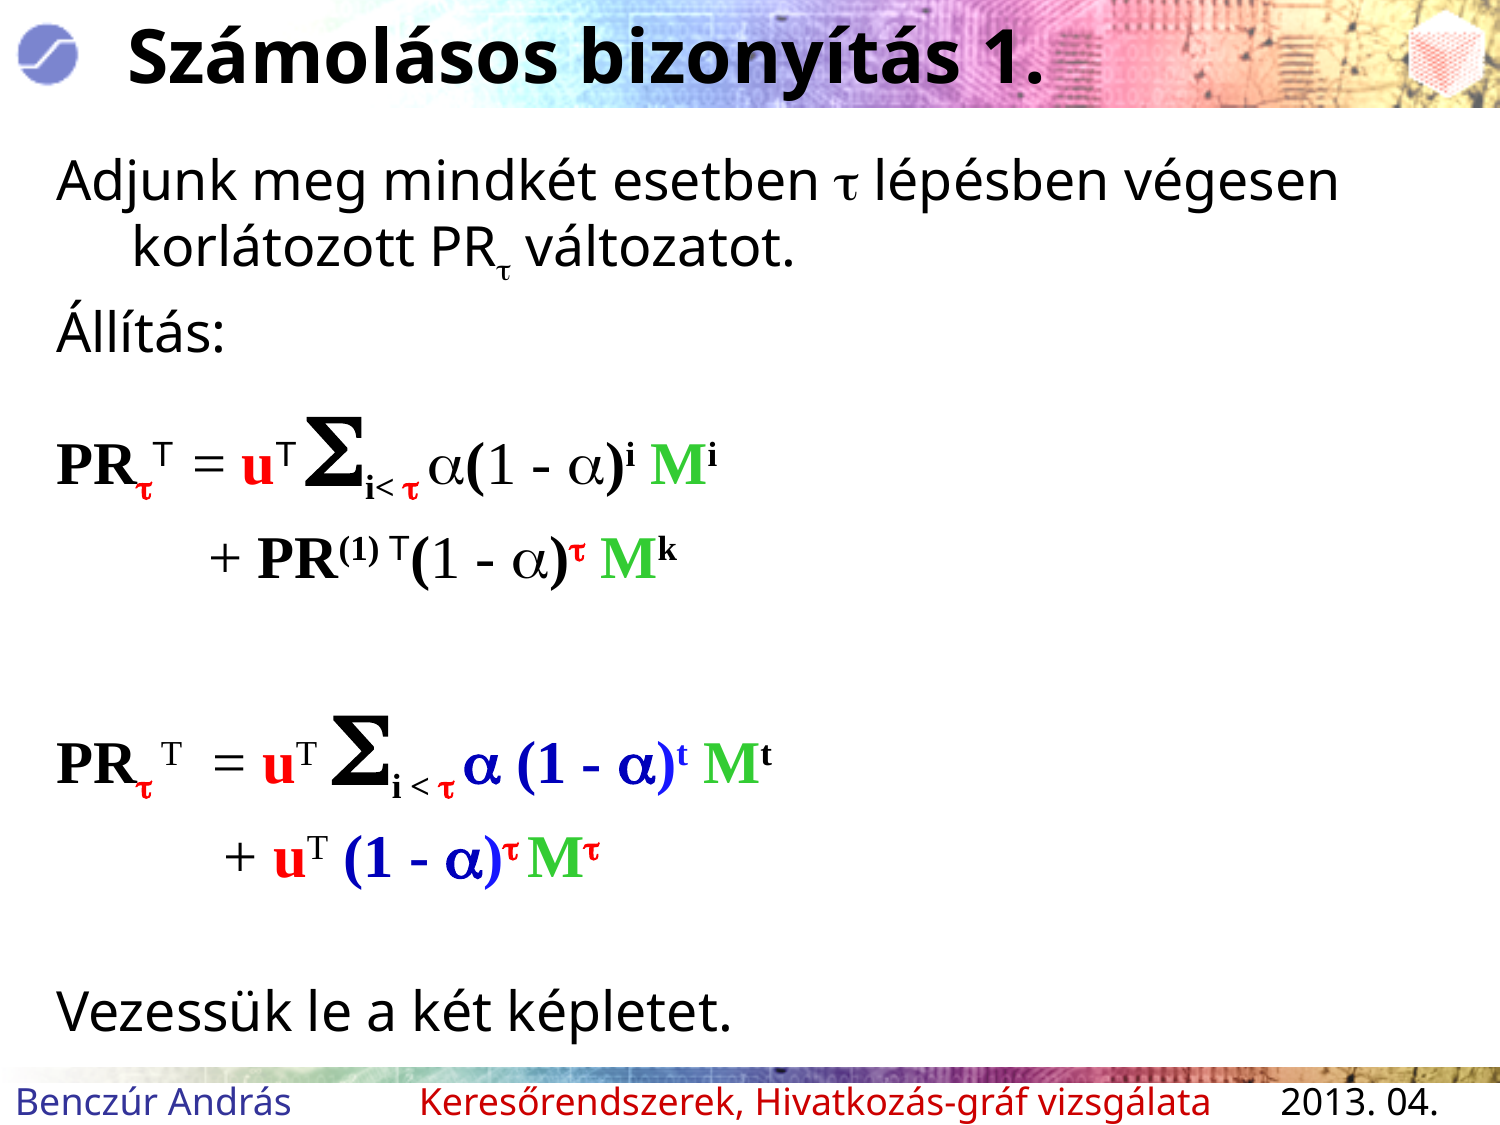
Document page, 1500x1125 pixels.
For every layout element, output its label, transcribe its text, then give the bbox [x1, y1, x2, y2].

list Adjunk meg mindkét esetben  lépésben végesen korlátozott PR változatot. Állítás: PRT = uT i<  (1 - )i Mi + PR(1) T(1 - ) Mk PR T = uT i <   (1 - )t Mt + uT (1 - ) M Vezessük le a két képletet. [40, 136, 1460, 1059]
text_box [0, 0, 1500, 108]
title Számolásos bizonyítás 1. [111, 0, 1389, 107]
picture [0, 1067, 1500, 1083]
